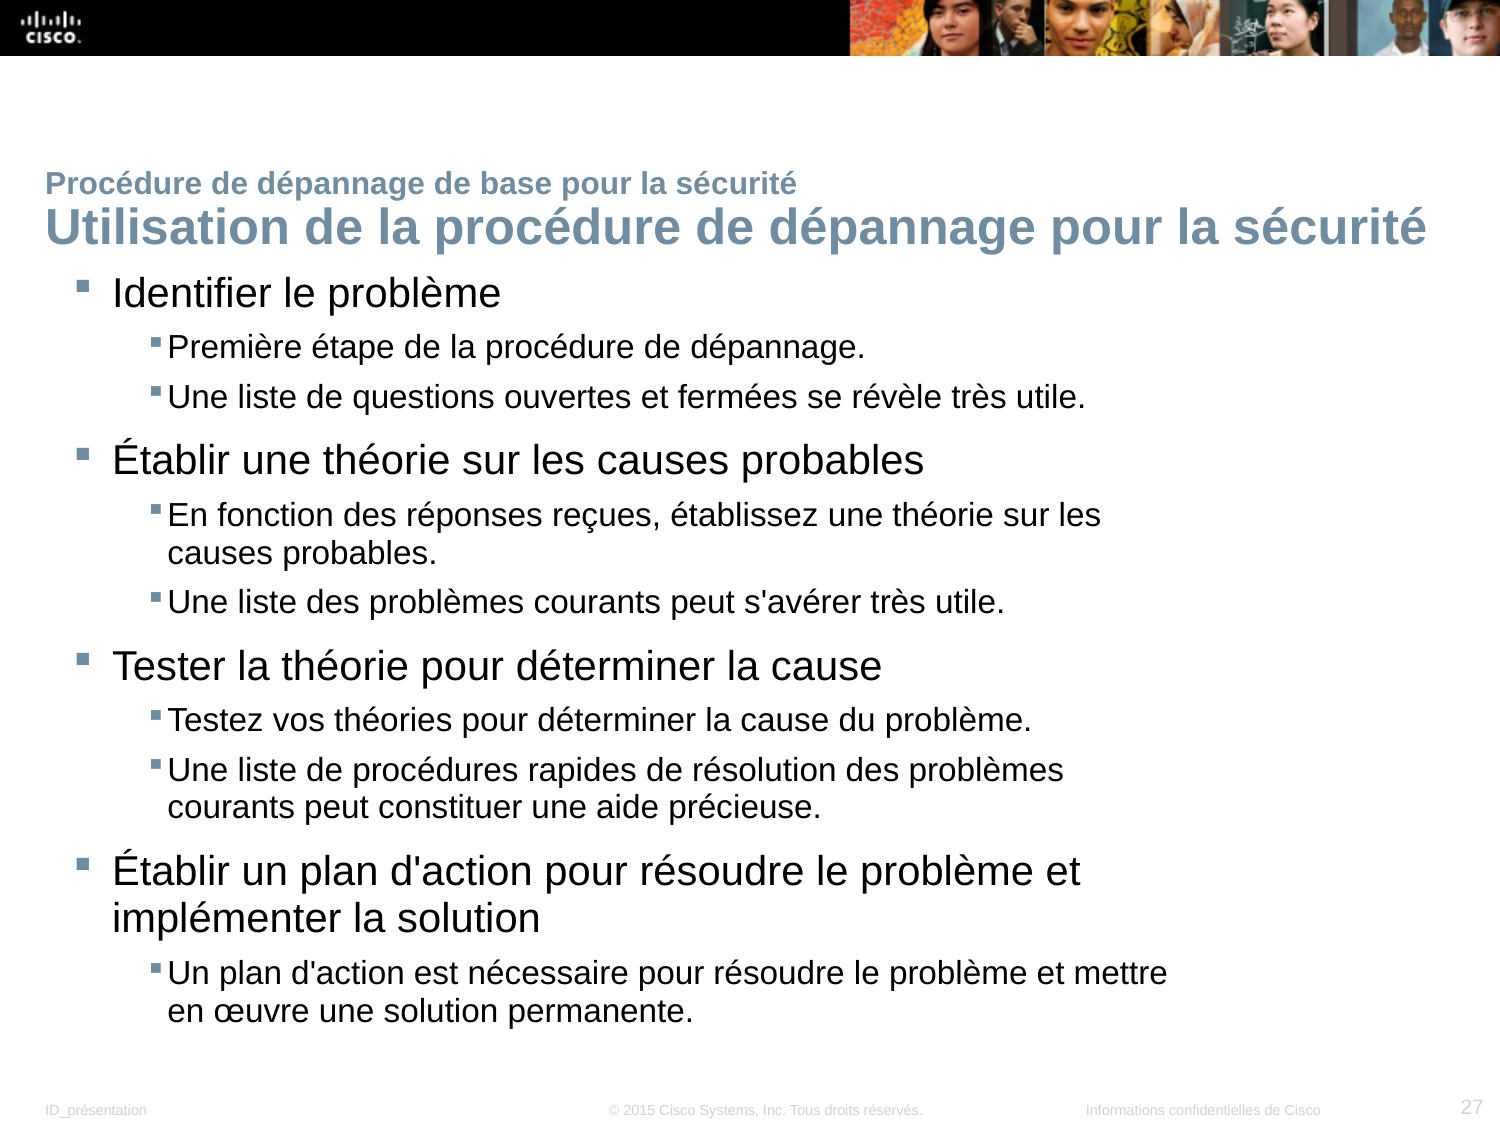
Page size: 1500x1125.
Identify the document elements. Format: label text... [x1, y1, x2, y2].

picture [0, 0, 1500, 56]
text_box Identifier le problème Première étape de la procédure de dépannage. Une liste de questions ouvertes et fermées se révèle très utile. Établir une théorie sur les causes probables En fonction des réponses reçues, établissez une théorie sur les causes probables. Une liste des problèmes courants peut s'avérer très utile. Tester la théorie pour déterminer la cause Testez vos théories pour déterminer la cause du problème. Une liste de procédures rapides de résolution des problèmes courants peut constituer une aide précieuse. Établir un plan d'action pour résoudre le problème et implémenter la solution Un plan d'action est nécessaire pour résoudre le problème et mettre en œuvre une solution permanente. [59, 263, 1211, 1117]
title Procédure de dépannage de base pour la sécurité Utilisation de la procédure de dépannage pour la sécurité [31, 125, 1471, 263]
